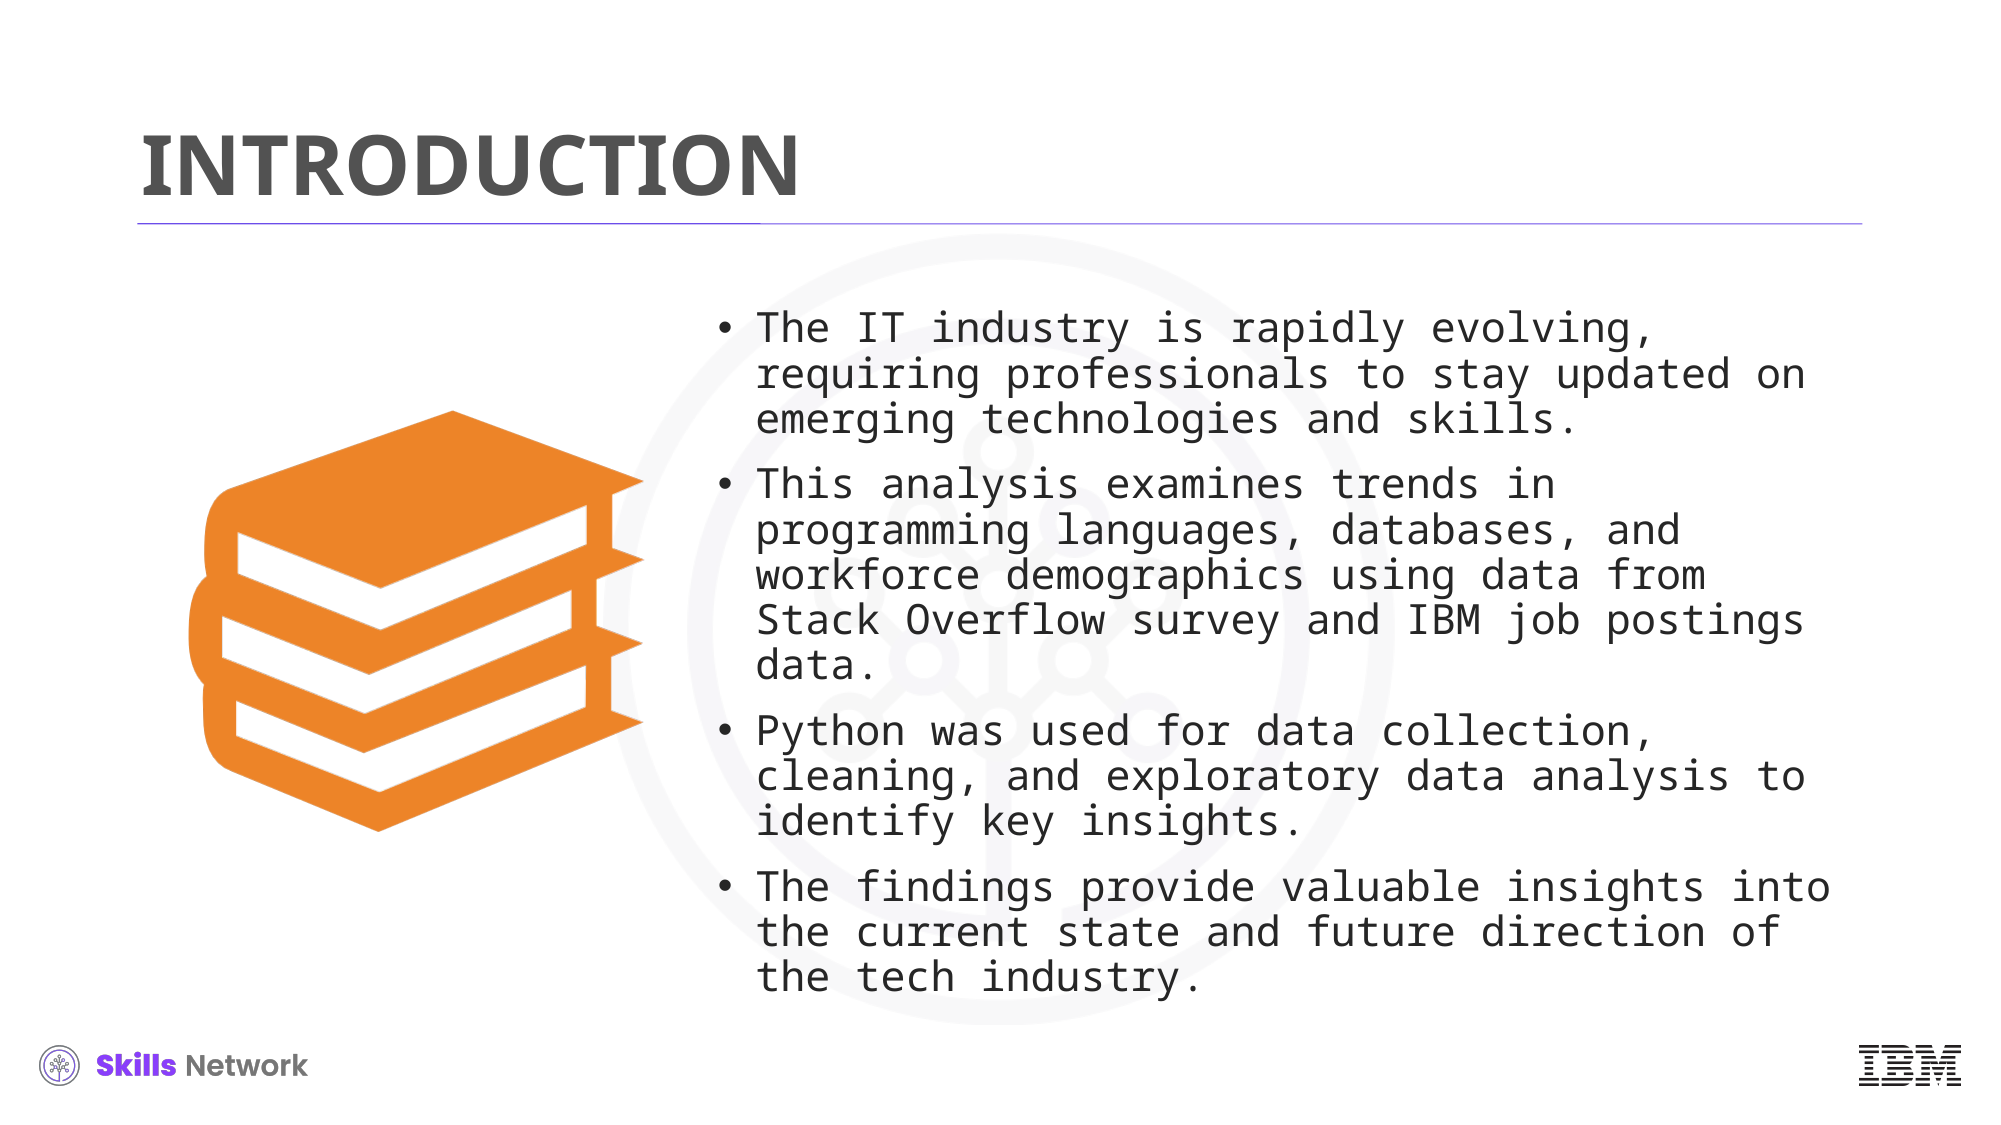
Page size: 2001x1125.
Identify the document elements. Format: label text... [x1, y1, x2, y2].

title INTRODUCTION [126, 59, 1381, 278]
picture [1859, 1045, 1961, 1086]
picture [163, 370, 665, 872]
picture [39, 1045, 308, 1086]
text_box The IT industry is rapidly evolving, requiring professionals to stay updated on emerging technologies and skills. This analysis examines trends in programming languages, databases, and workforce demographics using data from Stack Overflow survey and IBM job postings data. Python was used for data collection, cleaning, and exploratory data analysis to identify key insights. The findings provide valuable insights into the current state and future direction of the tech industry. [702, 299, 1863, 1014]
